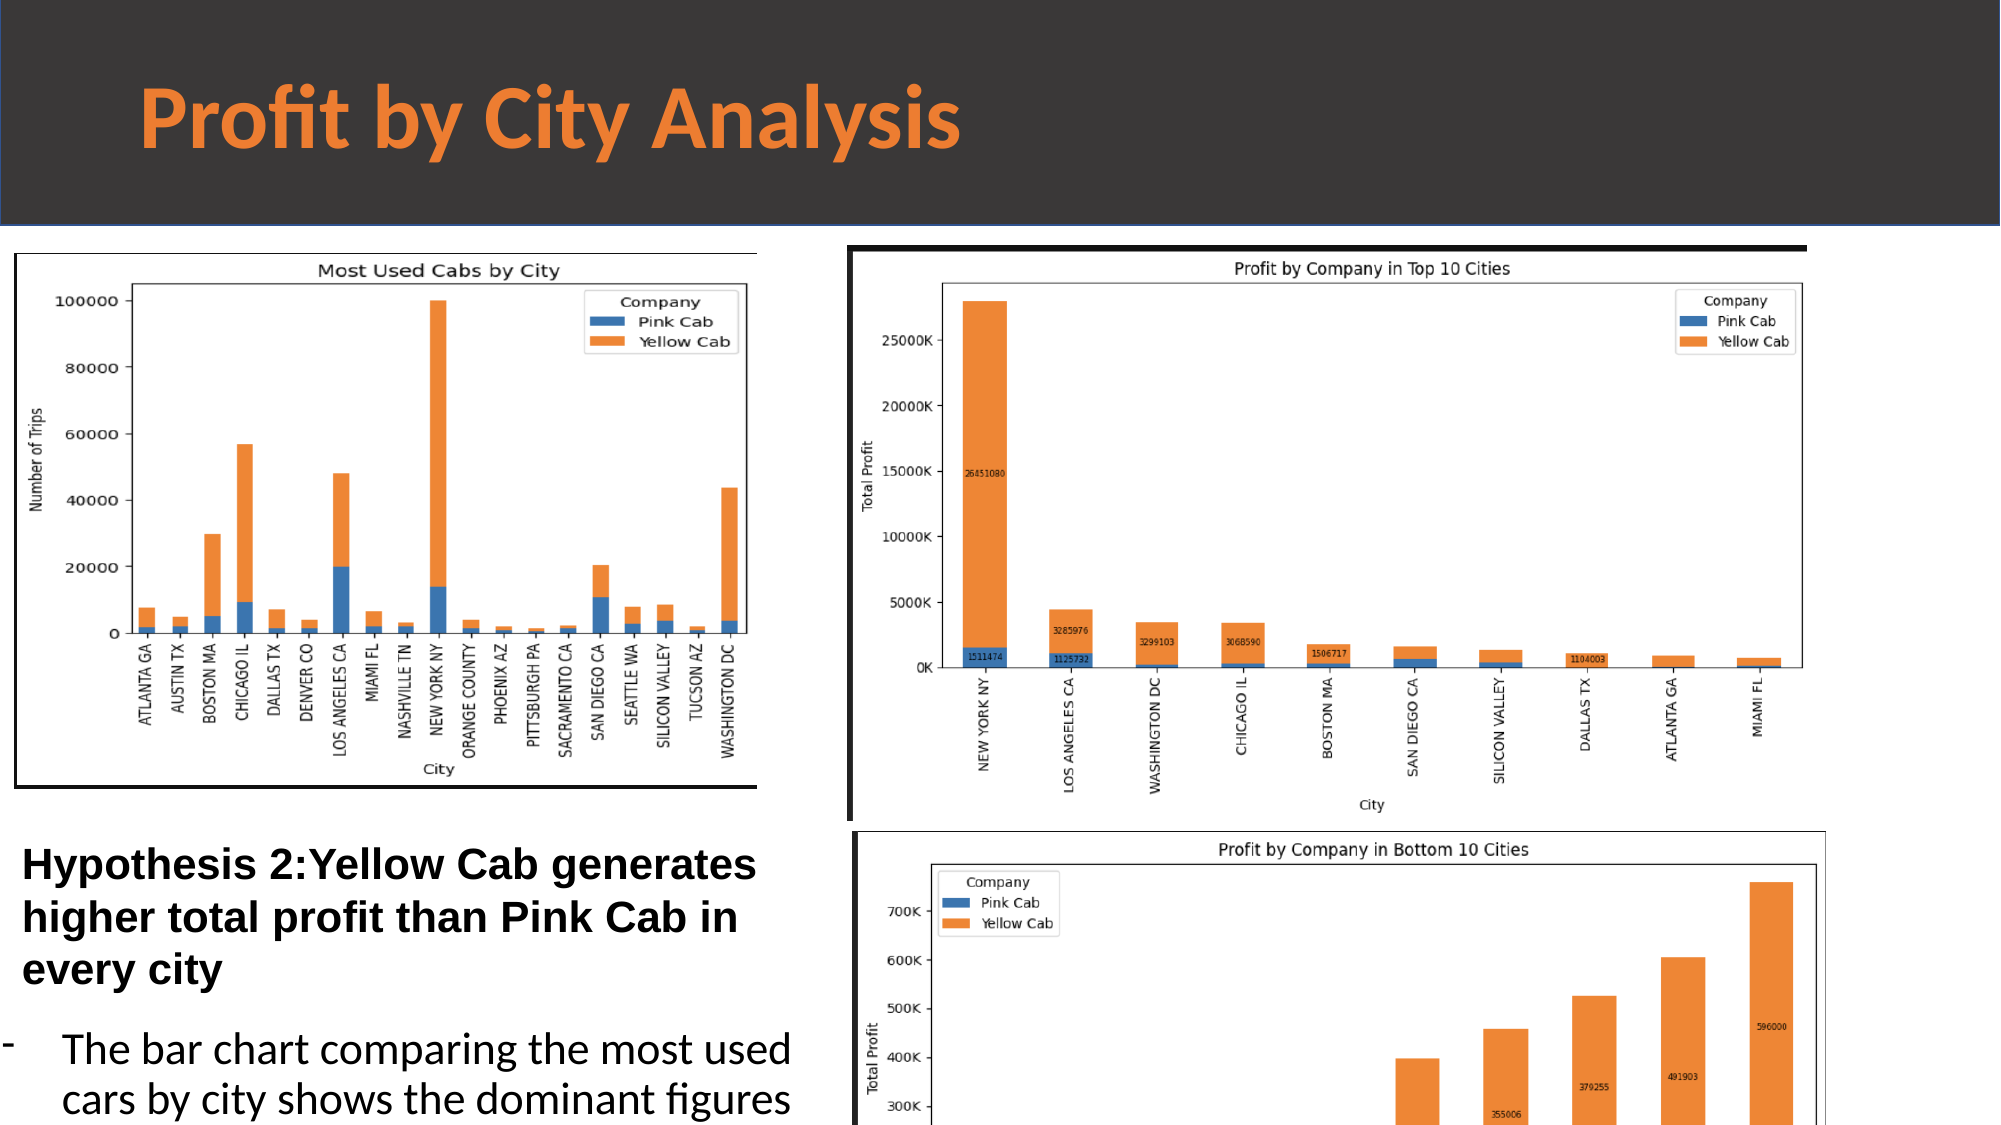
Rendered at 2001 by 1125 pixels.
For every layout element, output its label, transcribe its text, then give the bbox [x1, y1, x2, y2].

text_box Profit by City Analysis [0, 0, 2000, 225]
picture [852, 831, 1827, 1125]
text_box The bar chart comparing the most used cars by city shows the dominant figures of Yellow Cab over the Pink one in most cities. A closer insight into two following charts compared the profit by each company in cities with most and least profits shows that a very significant proportion of the profit made comes from Yellow Cab. Yellow Cab Profit > Pink Cab Profit. [0, 1010, 841, 1125]
text_box Hypothesis 2:Yellow Cab generates higher total profit than Pink Cab in every city [6, 821, 848, 1009]
picture [14, 253, 757, 789]
picture [847, 244, 1807, 822]
